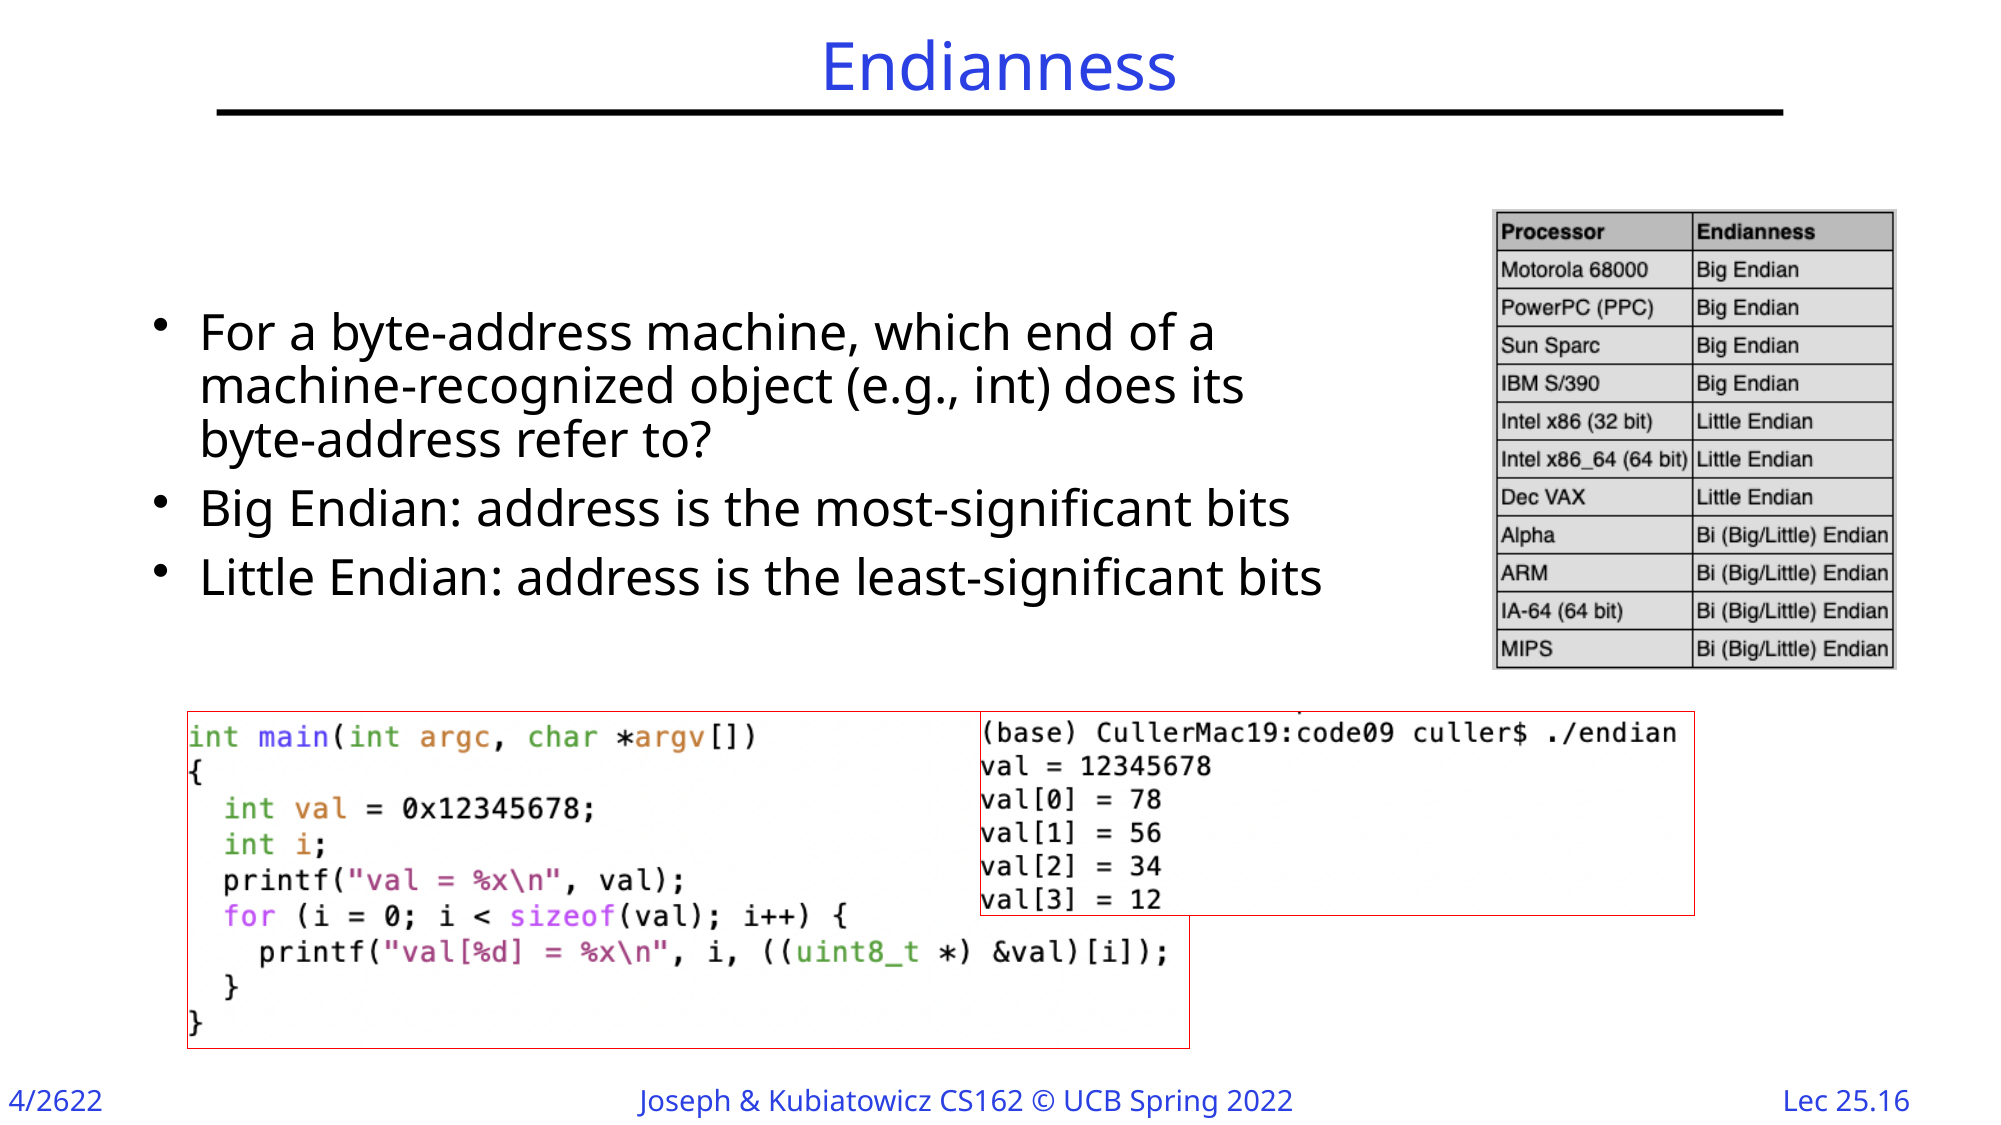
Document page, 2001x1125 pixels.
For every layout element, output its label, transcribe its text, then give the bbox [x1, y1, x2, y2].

picture [186, 710, 1695, 1050]
picture [1492, 209, 1897, 670]
title Endianness [216, 24, 1784, 113]
list For a byte-address machine, which end of a machine-recognized object (e.g., int) does its byte-address refer to? Big Endian: address is the most-significant bits Little Endian: address is the least-significant bits [137, 299, 1352, 734]
